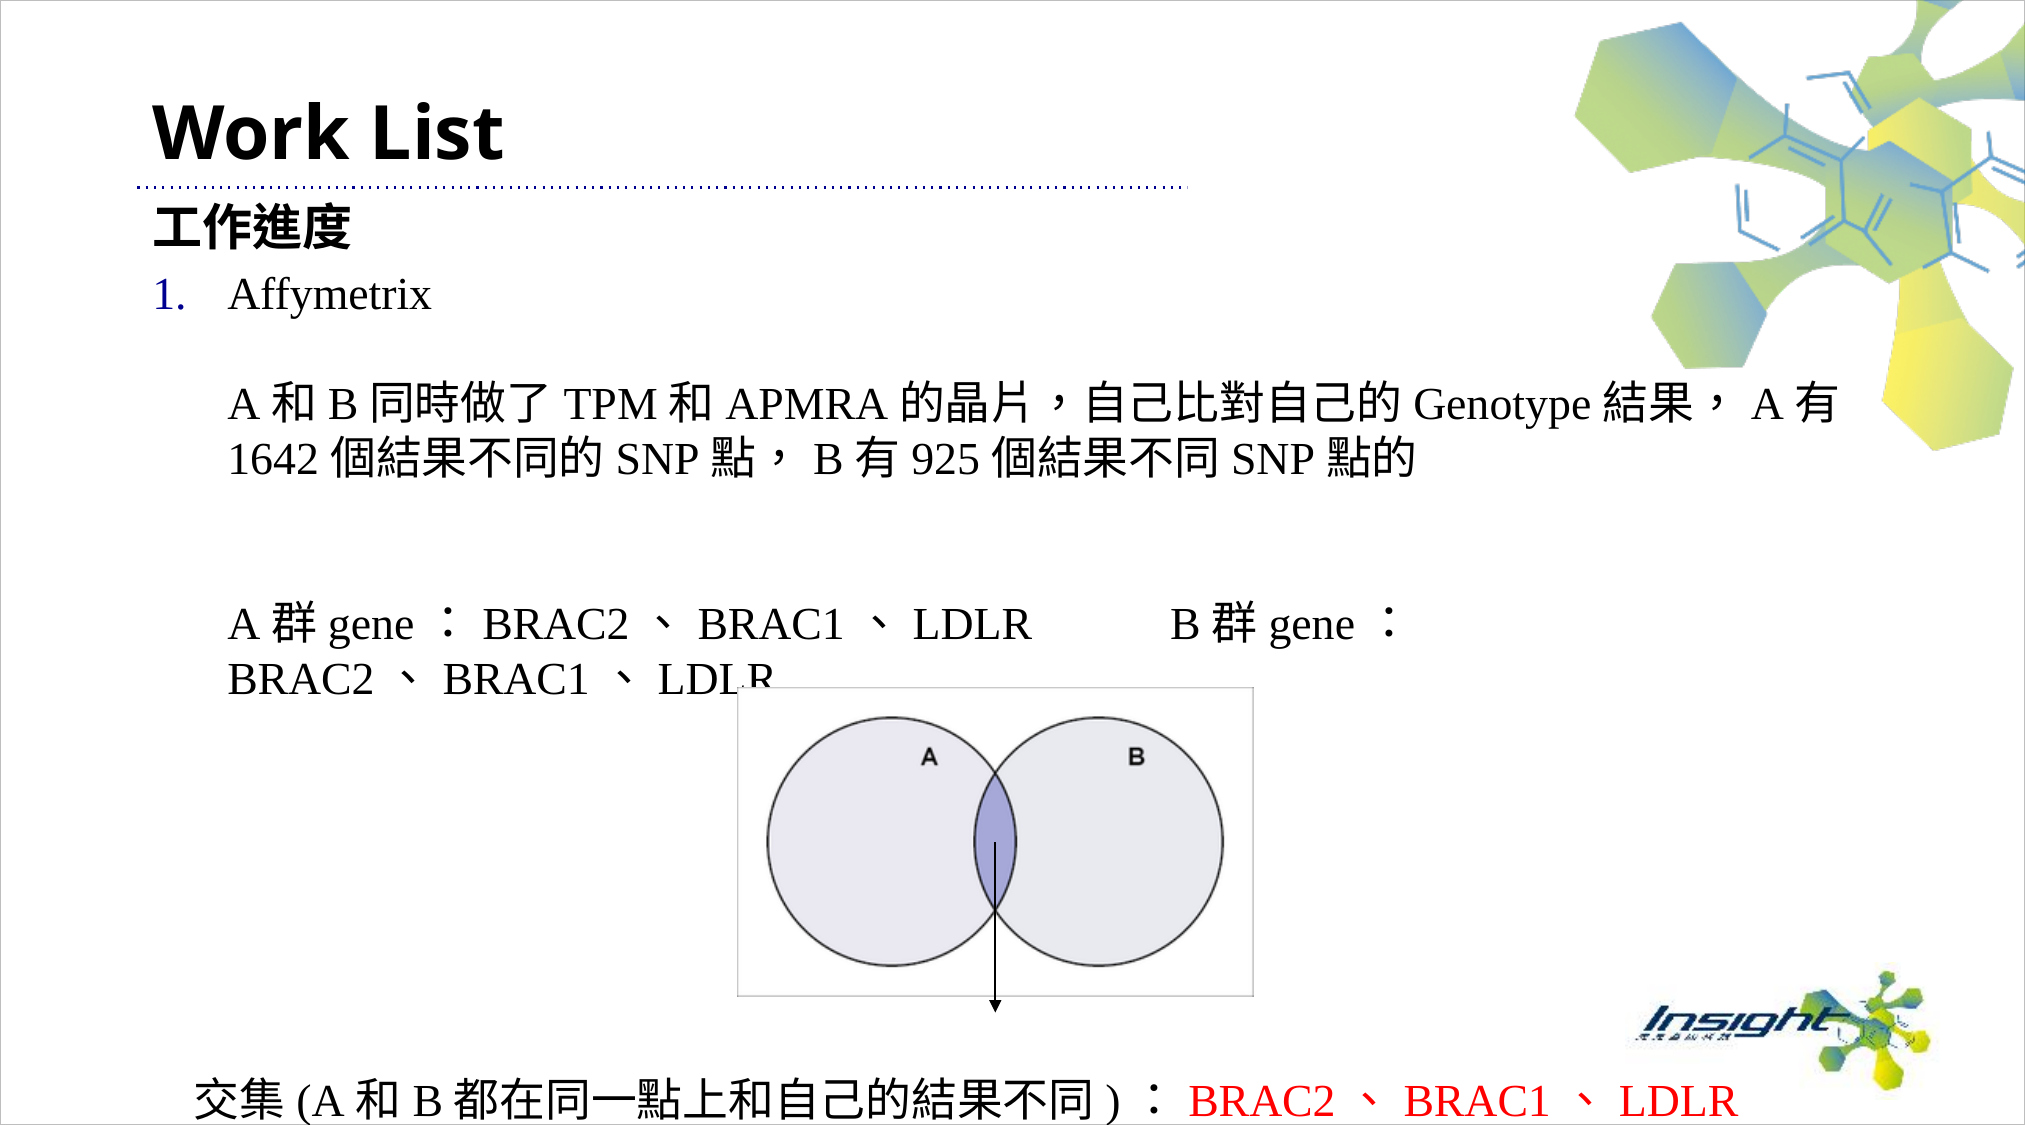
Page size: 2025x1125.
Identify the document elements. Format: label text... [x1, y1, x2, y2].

picture [737, 687, 1254, 998]
picture [1625, 962, 1940, 1100]
list 工作進度 Affymetrix A和B同時做了TPM和APMRA的晶片，自己比對自己的Genotype結果，A有1642個結果不同的SNP點，B有925個結果不同SNP點的 A群gene：BRAC2、BRAC1、LDLR B群gene：BRAC2、BRAC1、LDLR 交集(A和B都在同一點上和自己的結果不同)：BRAC2、BRAC1、LDLR [137, 187, 1938, 930]
picture [1550, 0, 2025, 475]
title Work List [137, 77, 1550, 187]
